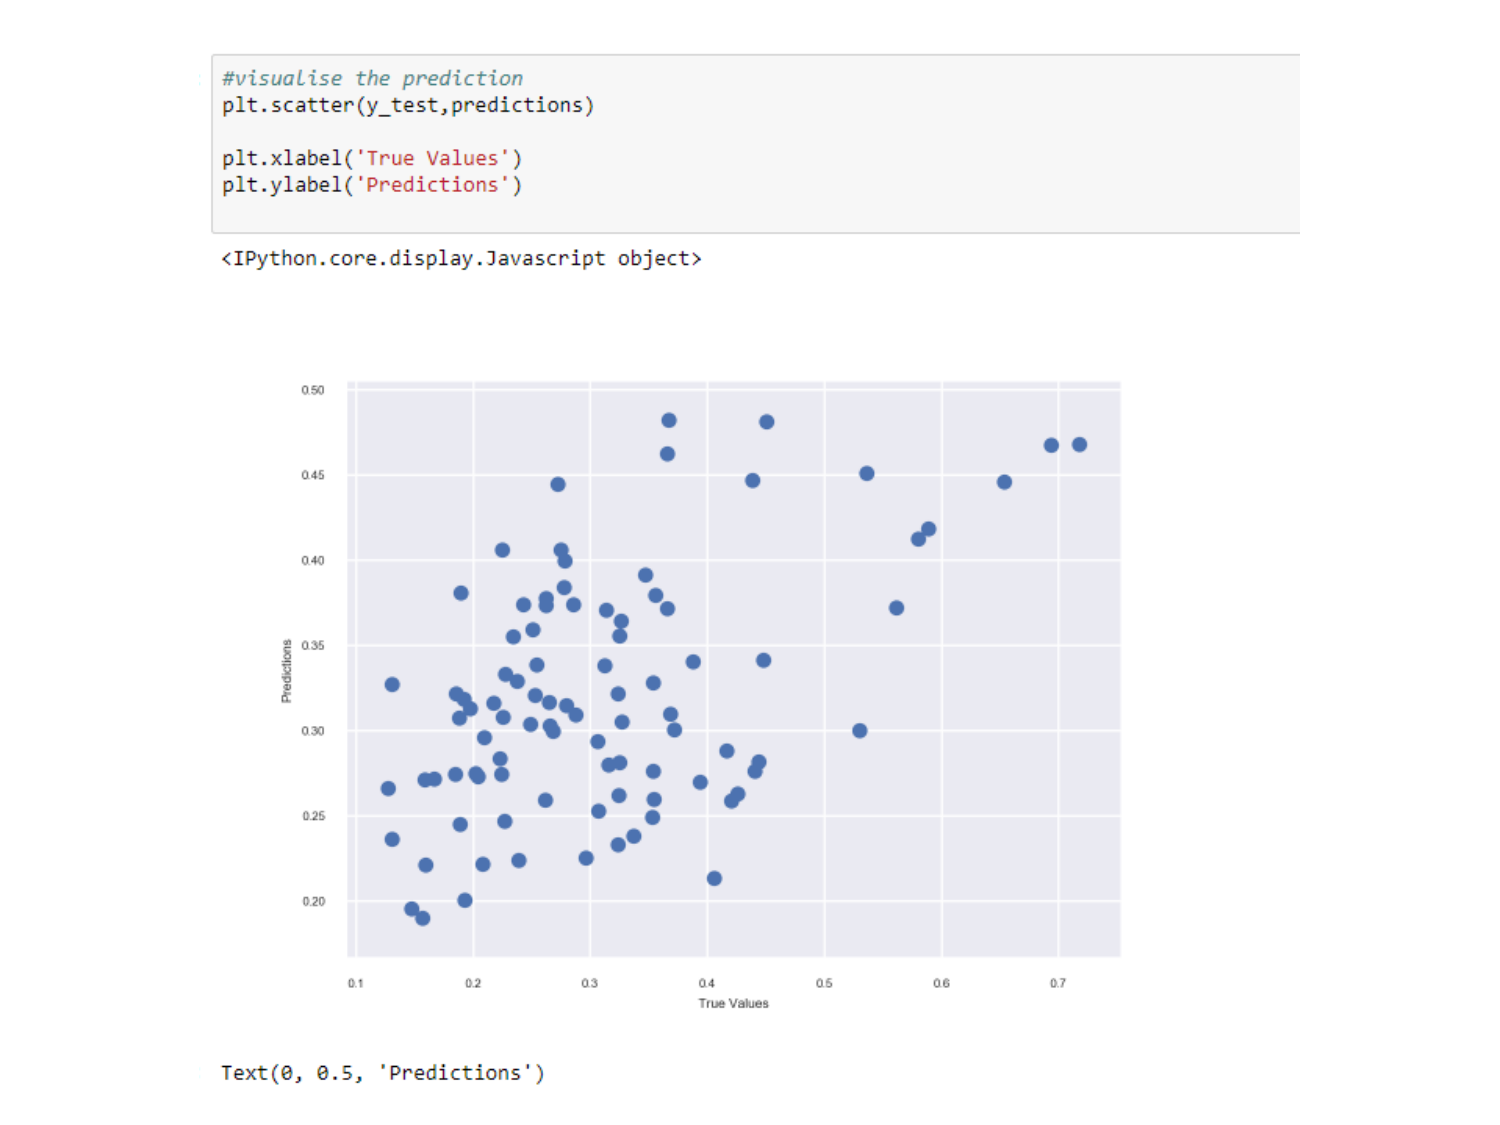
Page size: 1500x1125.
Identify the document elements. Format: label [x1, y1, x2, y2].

picture [199, 33, 1301, 1091]
